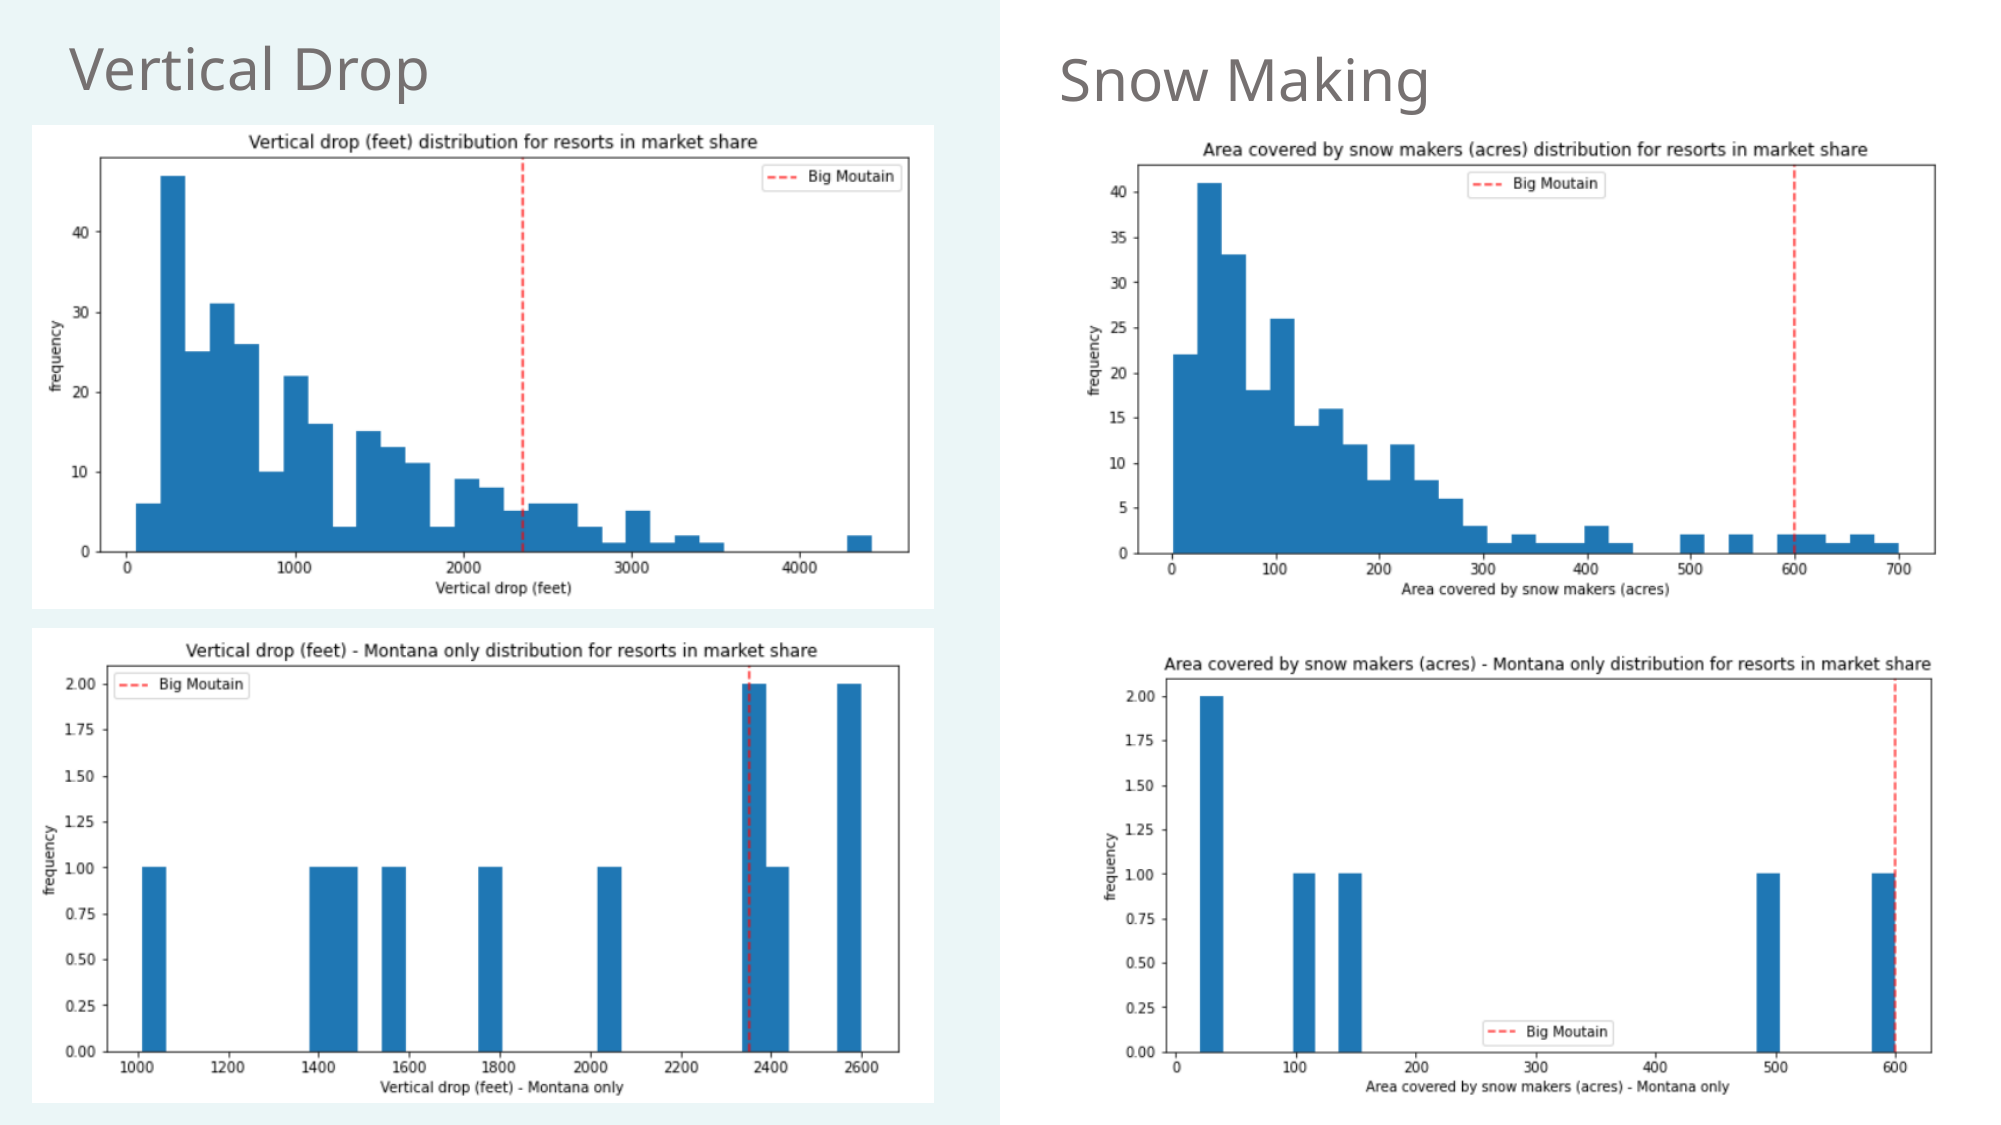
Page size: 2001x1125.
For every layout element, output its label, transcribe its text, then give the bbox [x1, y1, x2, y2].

picture [1073, 140, 1954, 611]
title Vertical Drop [54, 29, 934, 115]
picture [32, 628, 934, 1103]
picture [1089, 649, 1953, 1103]
picture [32, 125, 934, 609]
text_box Snow Making [1044, 40, 1924, 126]
